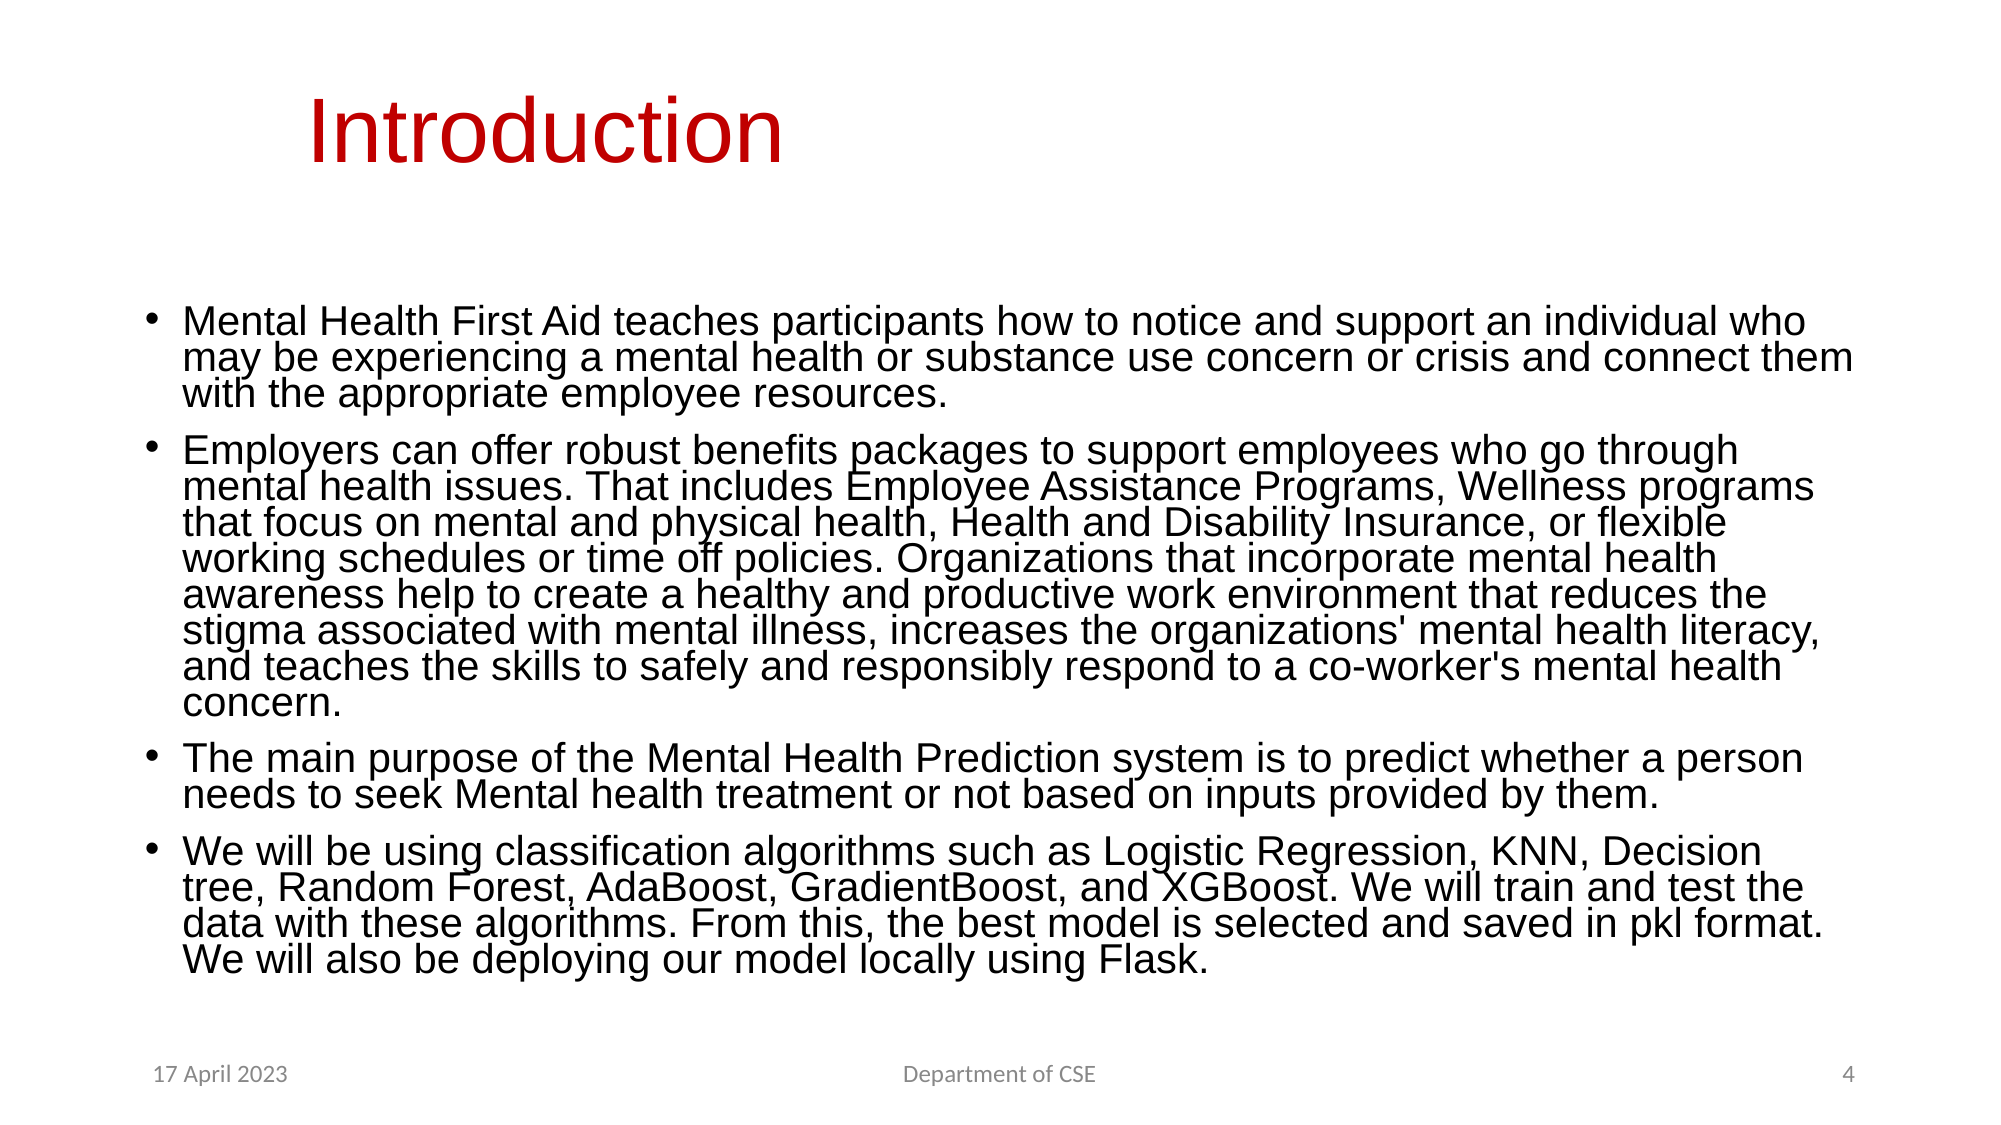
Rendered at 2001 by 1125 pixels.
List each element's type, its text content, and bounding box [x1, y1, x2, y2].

list Mental Health First Aid teaches participants how to notice and support an individual who may be experiencing a mental health or substance use concern or crisis and connect them with the appropriate employee resources. Employers can offer robust benefits packages to support employees who go through mental health issues. That includes Employee Assistance Programs, Wellness programs that focus on mental and physical health, Health and Disability Insurance, or flexible working schedules or time off policies. Organizations that incorporate mental health awareness help to create a healthy and productive work environment that reduces the stigma associated with mental illness, increases the organizations' mental health literacy, and teaches the skills to safely and responsibly respond to a co-worker's mental health concern. The main purpose of the Mental Health Prediction system is to predict whether a person needs to seek Mental health treatment or not based on inputs provided by them. We will be using classification algorithms such as Logistic Regression, KNN, Decision tree, Random Forest, AdaBoost, GradientBoost, and XGBoost. We will train and test the data with these algorithms. From this, the best model is selected and saved in pkl format. We will also be deploying our model locally using Flask. [136, 298, 1863, 1014]
text_box Department of CSE [669, 1050, 1330, 1095]
slide_number 4 [1832, 1051, 1863, 1094]
text_box 17 April 2023 [144, 1050, 580, 1095]
title Introduction [298, 36, 1650, 298]
